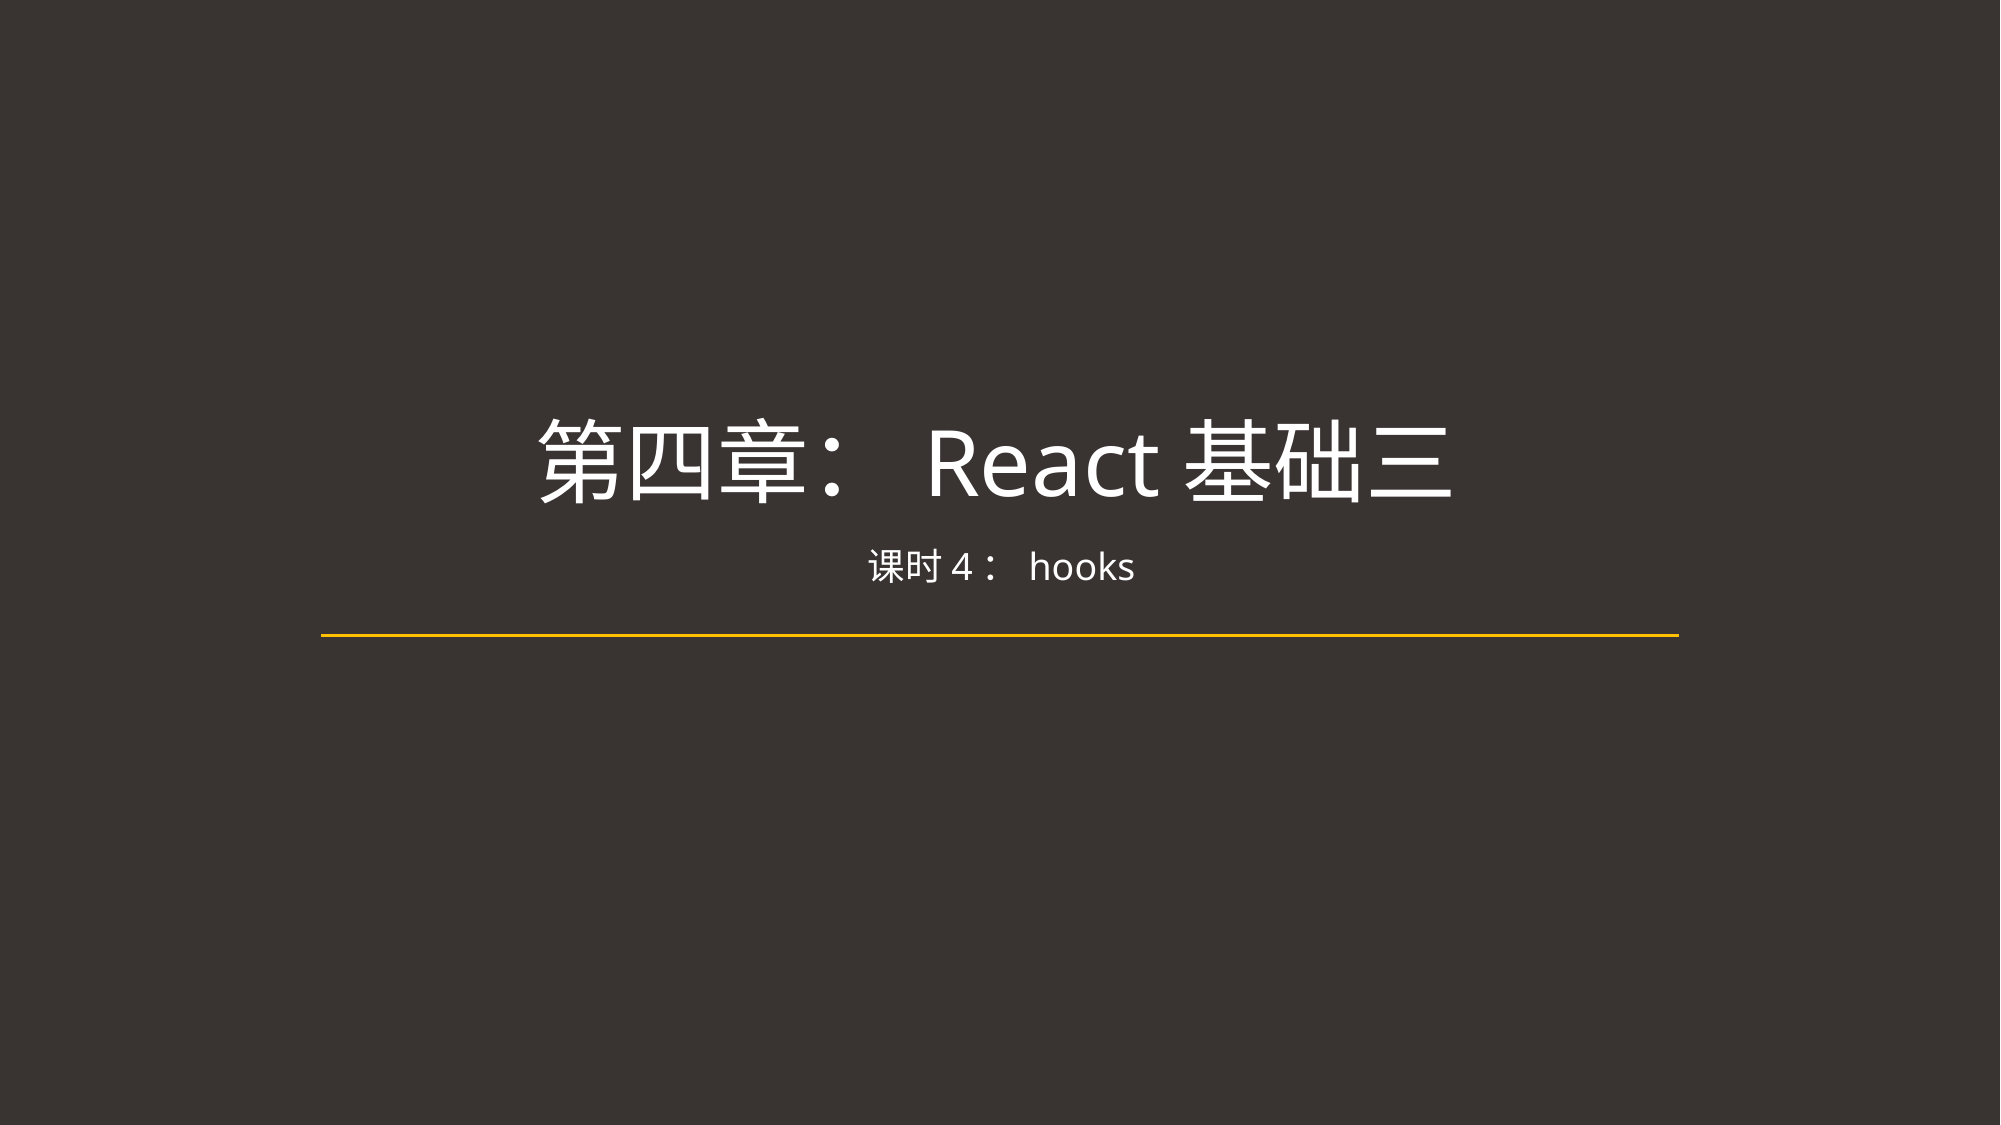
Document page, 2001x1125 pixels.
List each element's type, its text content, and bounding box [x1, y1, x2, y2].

title 第四章：React基础三 [133, 389, 1859, 545]
text_box 课时4：hooks [401, 535, 1602, 596]
